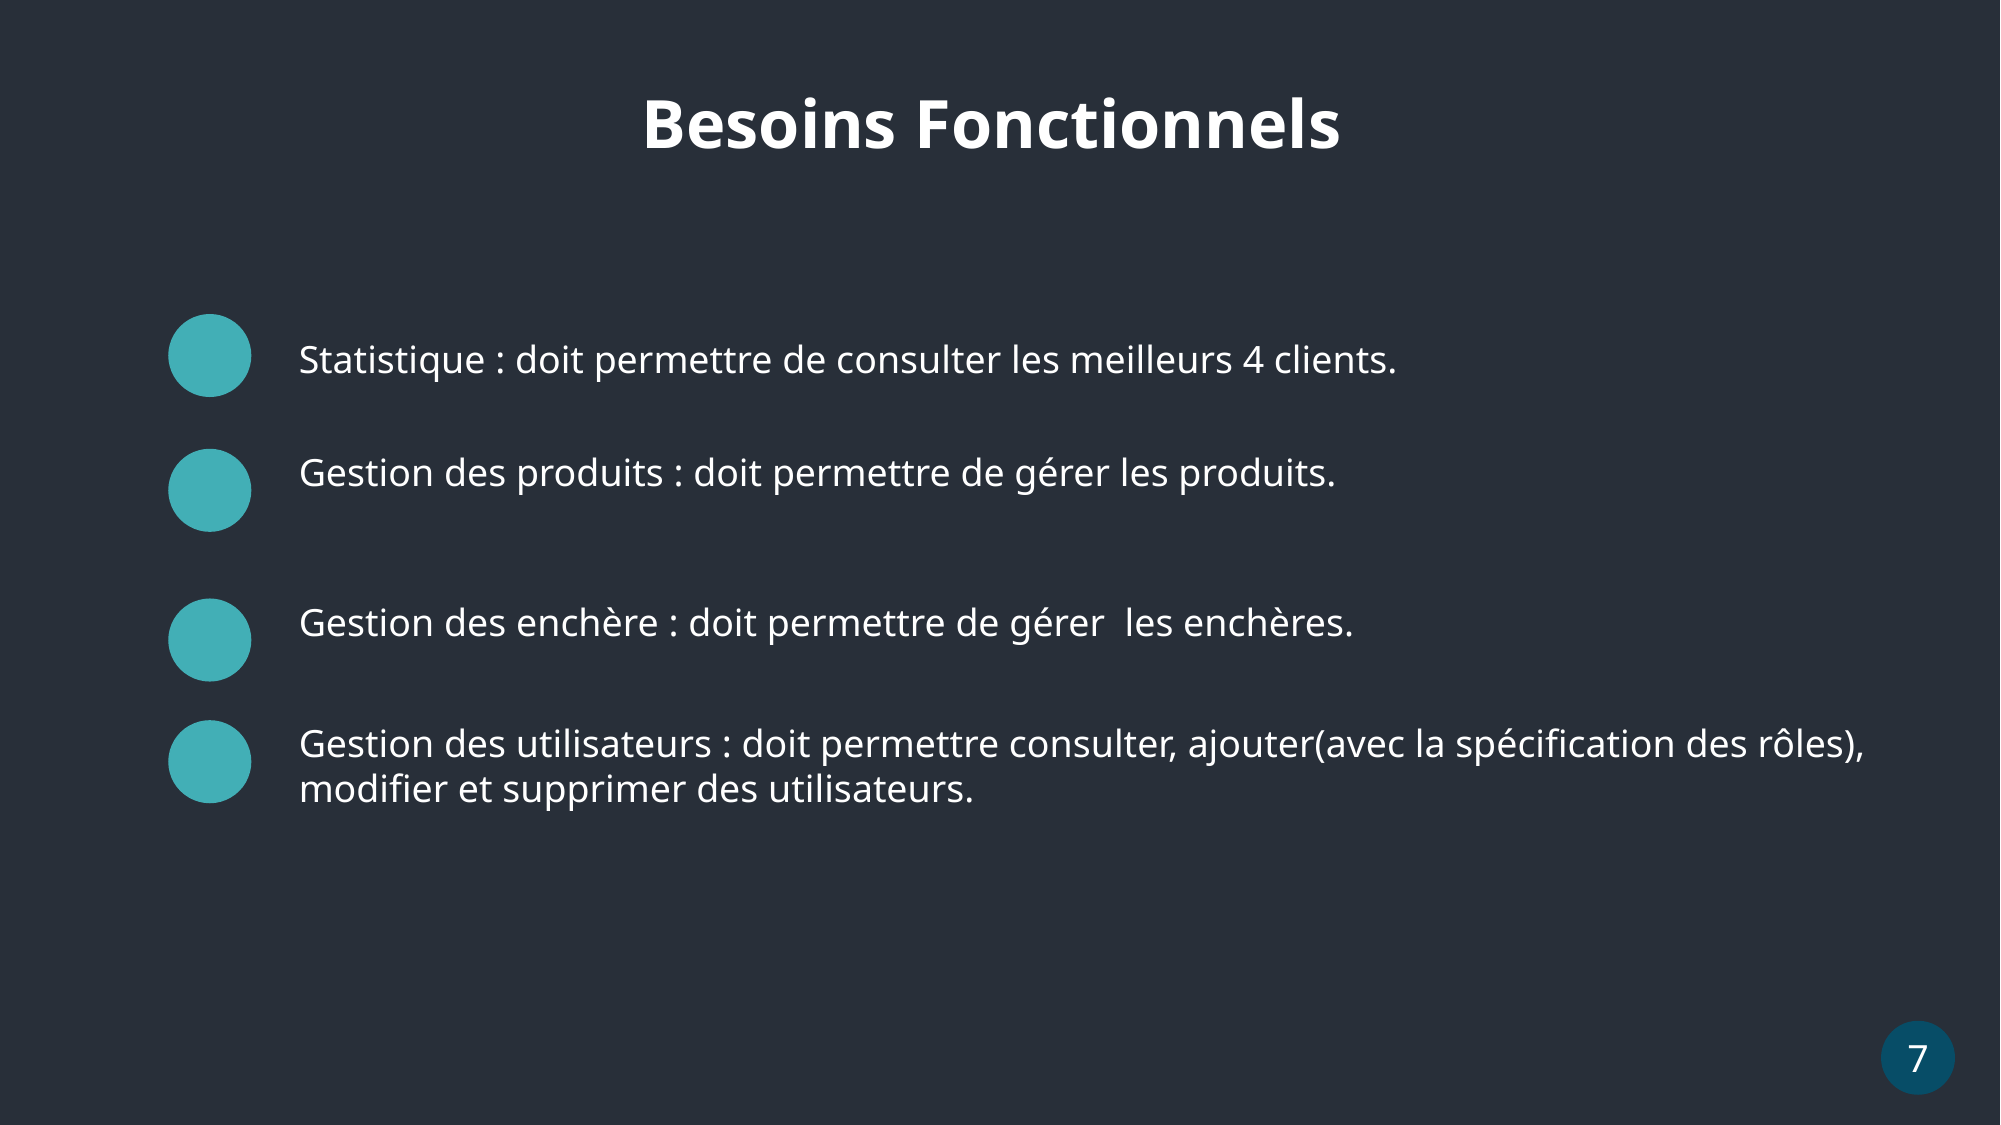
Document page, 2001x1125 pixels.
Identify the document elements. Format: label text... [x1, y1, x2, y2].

text_box Gestion des produits : doit permettre de gérer les produits. [283, 441, 1929, 502]
text_box Statistique : doit permettre de consulter les meilleurs 4 clients. [283, 328, 1832, 389]
text_box 7 [1879, 1019, 1957, 1096]
text_box [167, 719, 253, 805]
text_box Besoins Fonctionnels [128, 74, 1872, 169]
text_box [167, 447, 253, 533]
text_box Gestion des enchère : doit permettre de gérer les enchères. [283, 591, 1718, 651]
text_box Gestion des utilisateurs : doit permettre consulter, ajouter(avec la spécification des rôles), modifier et supprimer des utilisateurs. [284, 712, 1903, 818]
text_box [167, 597, 253, 683]
text_box [167, 312, 253, 399]
